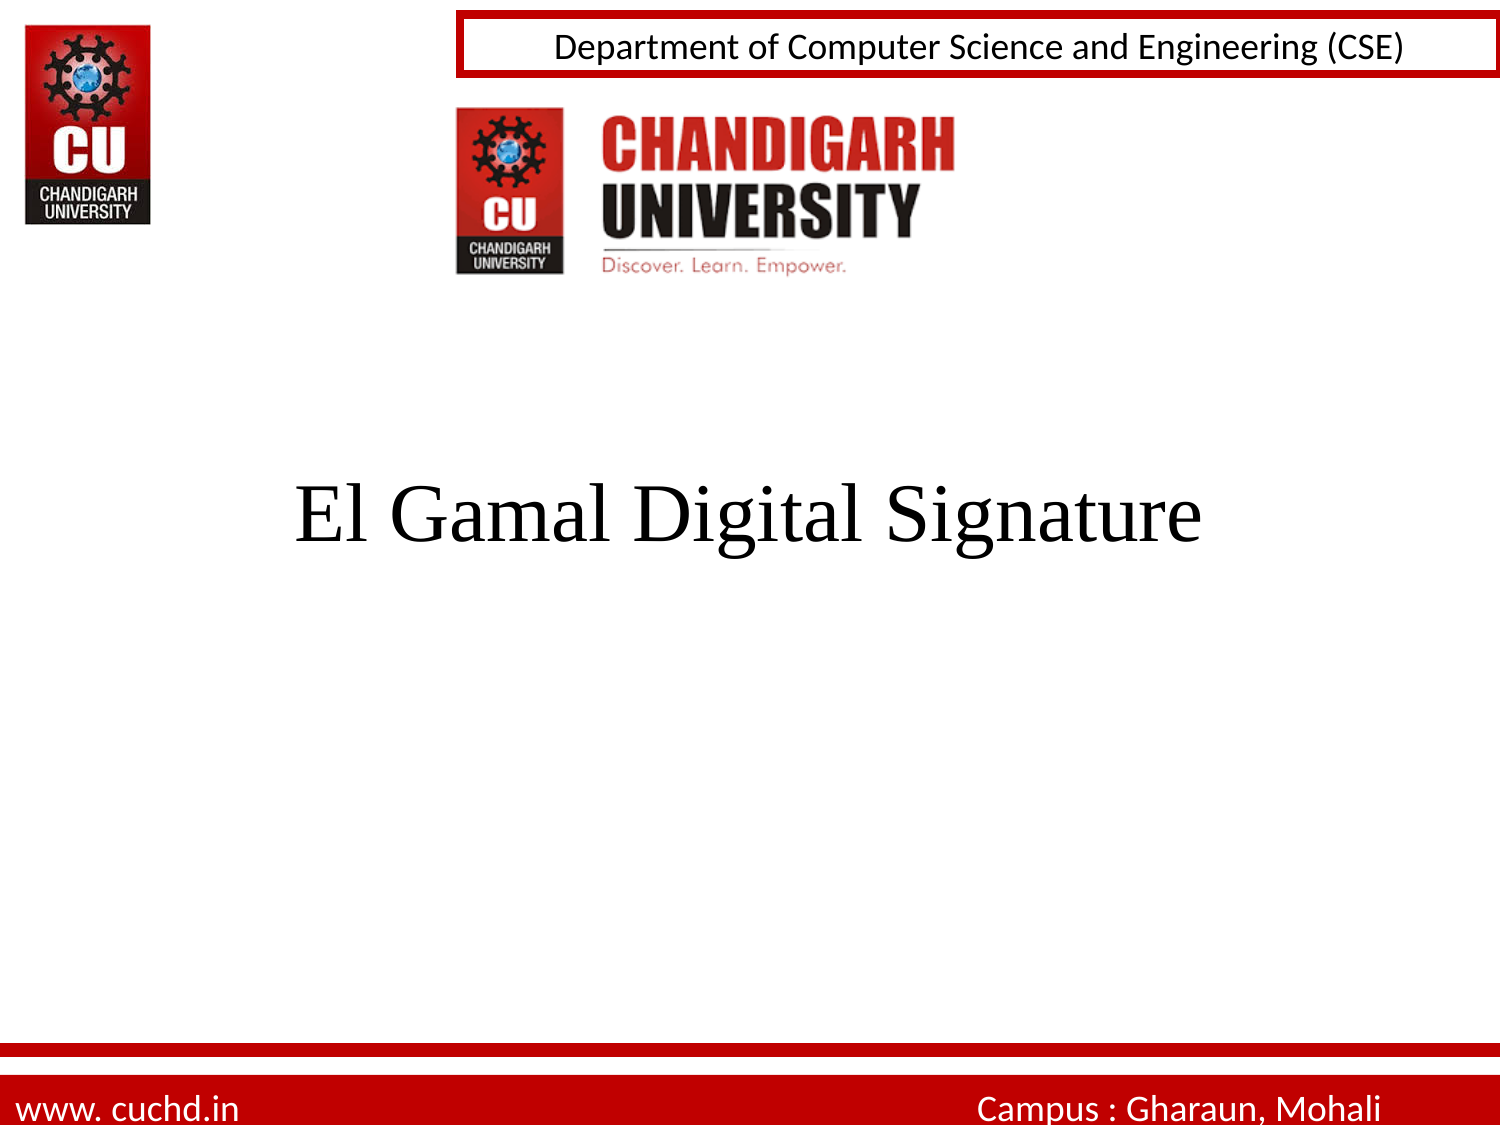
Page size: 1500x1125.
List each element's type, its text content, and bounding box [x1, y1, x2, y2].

picture [24, 24, 151, 225]
text_box El Gamal Digital Signature [37, 351, 1463, 835]
picture [442, 99, 967, 293]
text_box www. cuchd.in Campus : Gharaun, Mohali [0, 1073, 1500, 1125]
